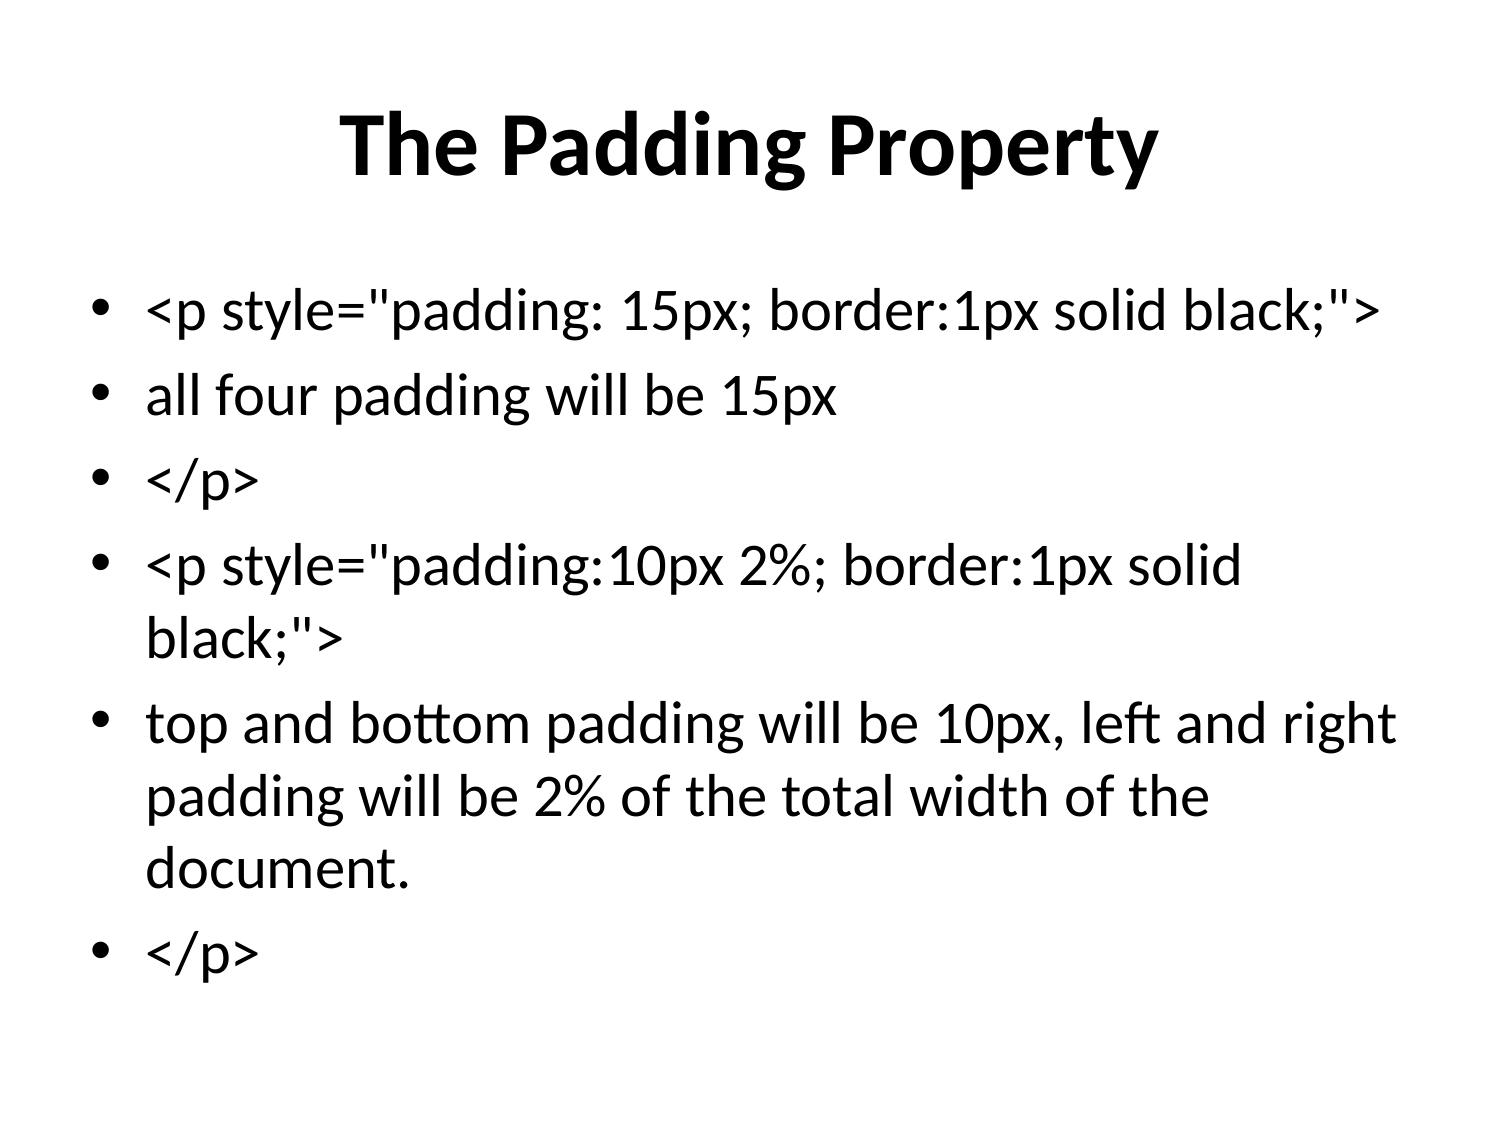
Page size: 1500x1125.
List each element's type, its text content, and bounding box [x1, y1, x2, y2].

list <p style="padding: 15px; border:1px solid black;"> all four padding will be 15px </p> <p style="padding:10px 2%; border:1px solid black;"> top and bottom padding will be 10px, left and right padding will be 2% of the total width of the document. </p> [75, 262, 1425, 1005]
title The Padding Property [75, 45, 1425, 233]
